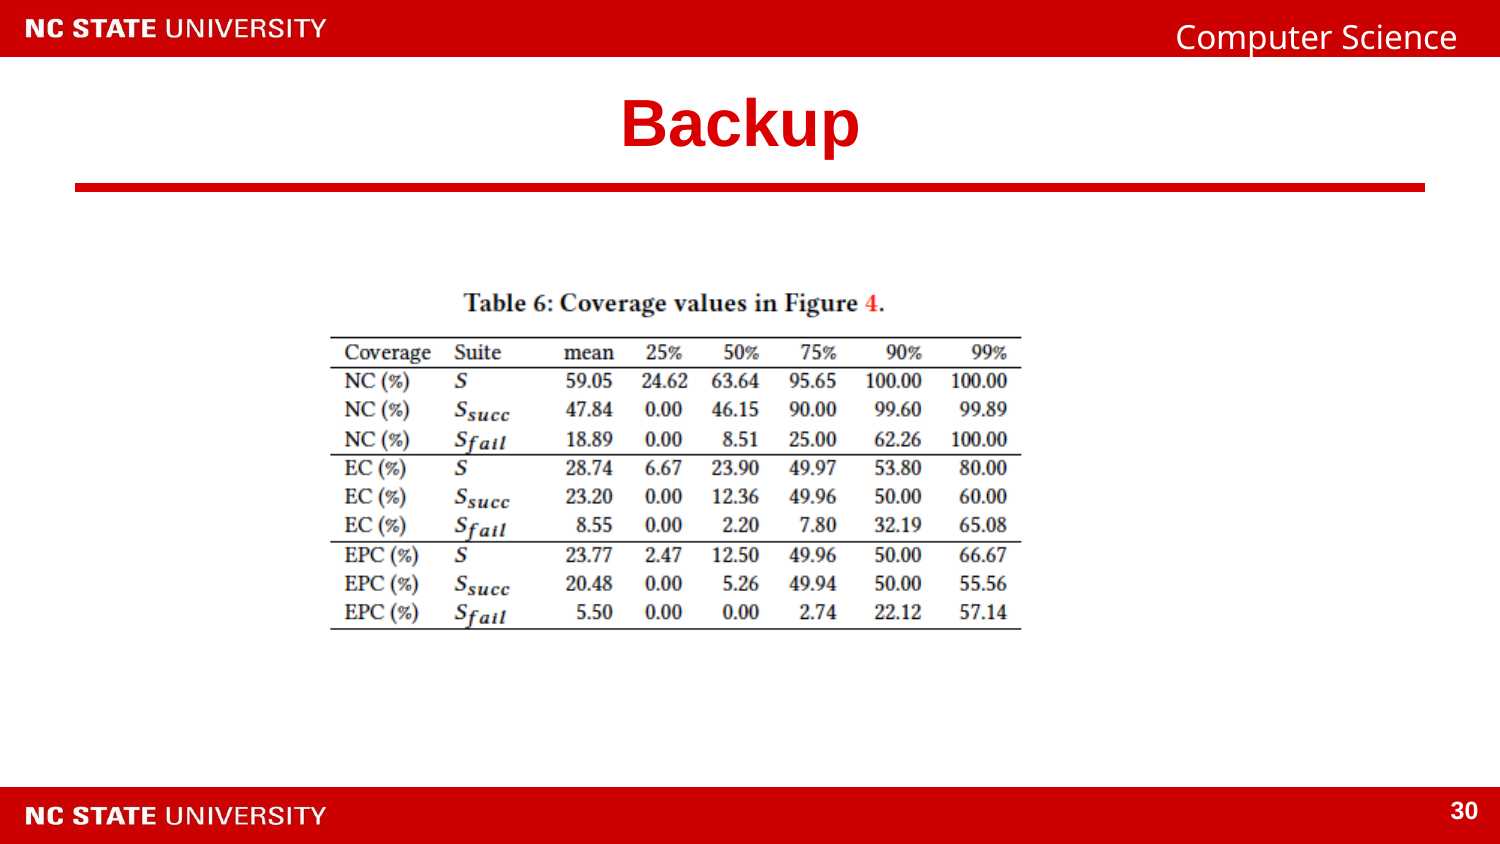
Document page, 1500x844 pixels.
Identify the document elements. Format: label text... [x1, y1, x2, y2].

picture [0, 0, 1500, 57]
picture [317, 274, 1050, 651]
picture [0, 787, 1403, 844]
title Backup [75, 33, 1425, 175]
picture [1494, 787, 1500, 844]
slide_number 30 [1403, 779, 1494, 844]
